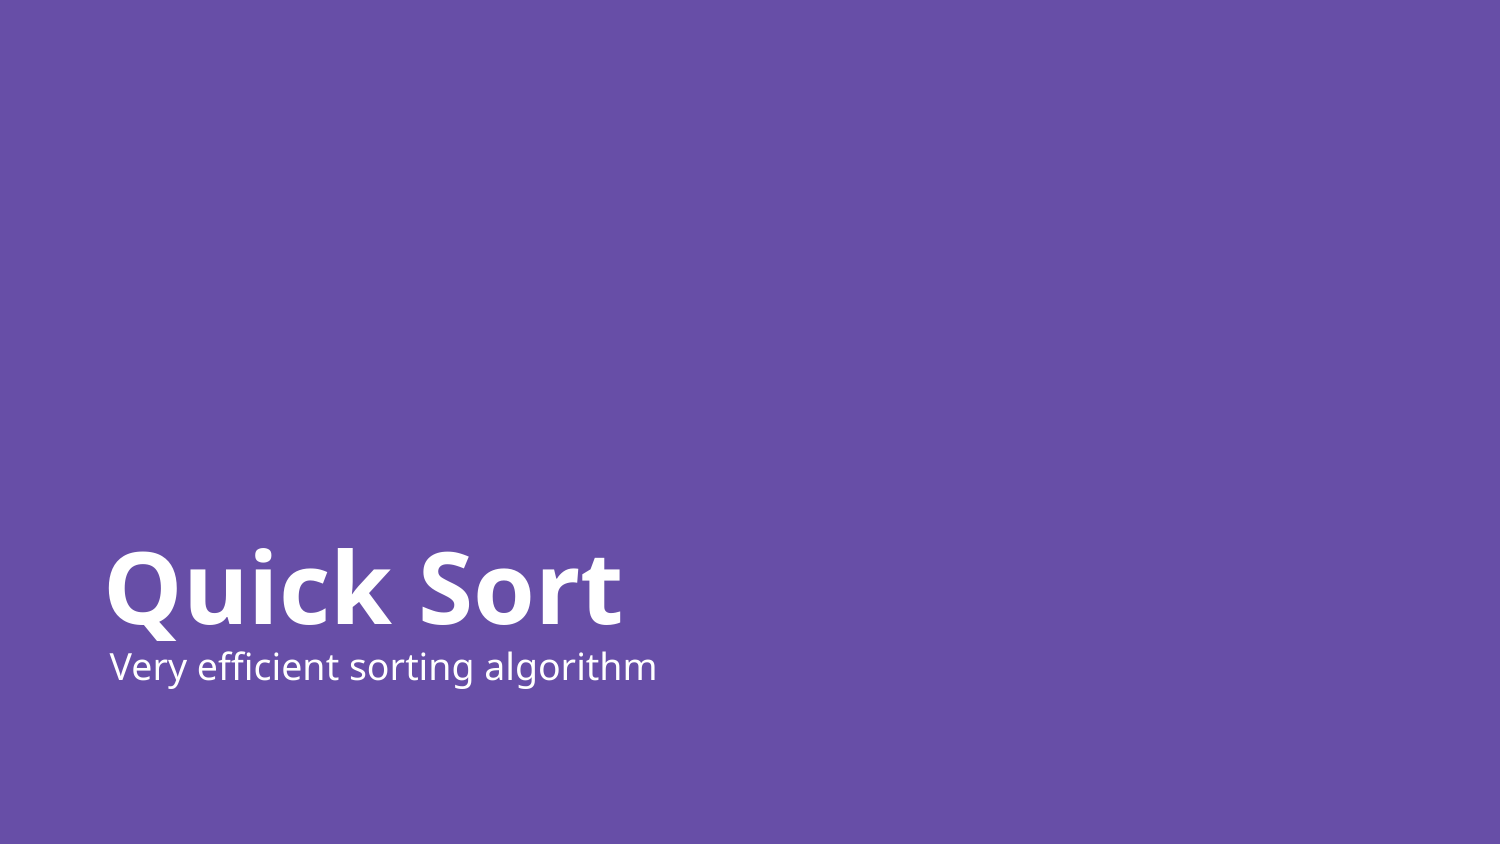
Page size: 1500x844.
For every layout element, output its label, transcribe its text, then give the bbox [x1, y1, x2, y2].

text_box Very efficient sorting algorithm [94, 627, 1047, 735]
text_box Quick Sort [88, 509, 1199, 631]
